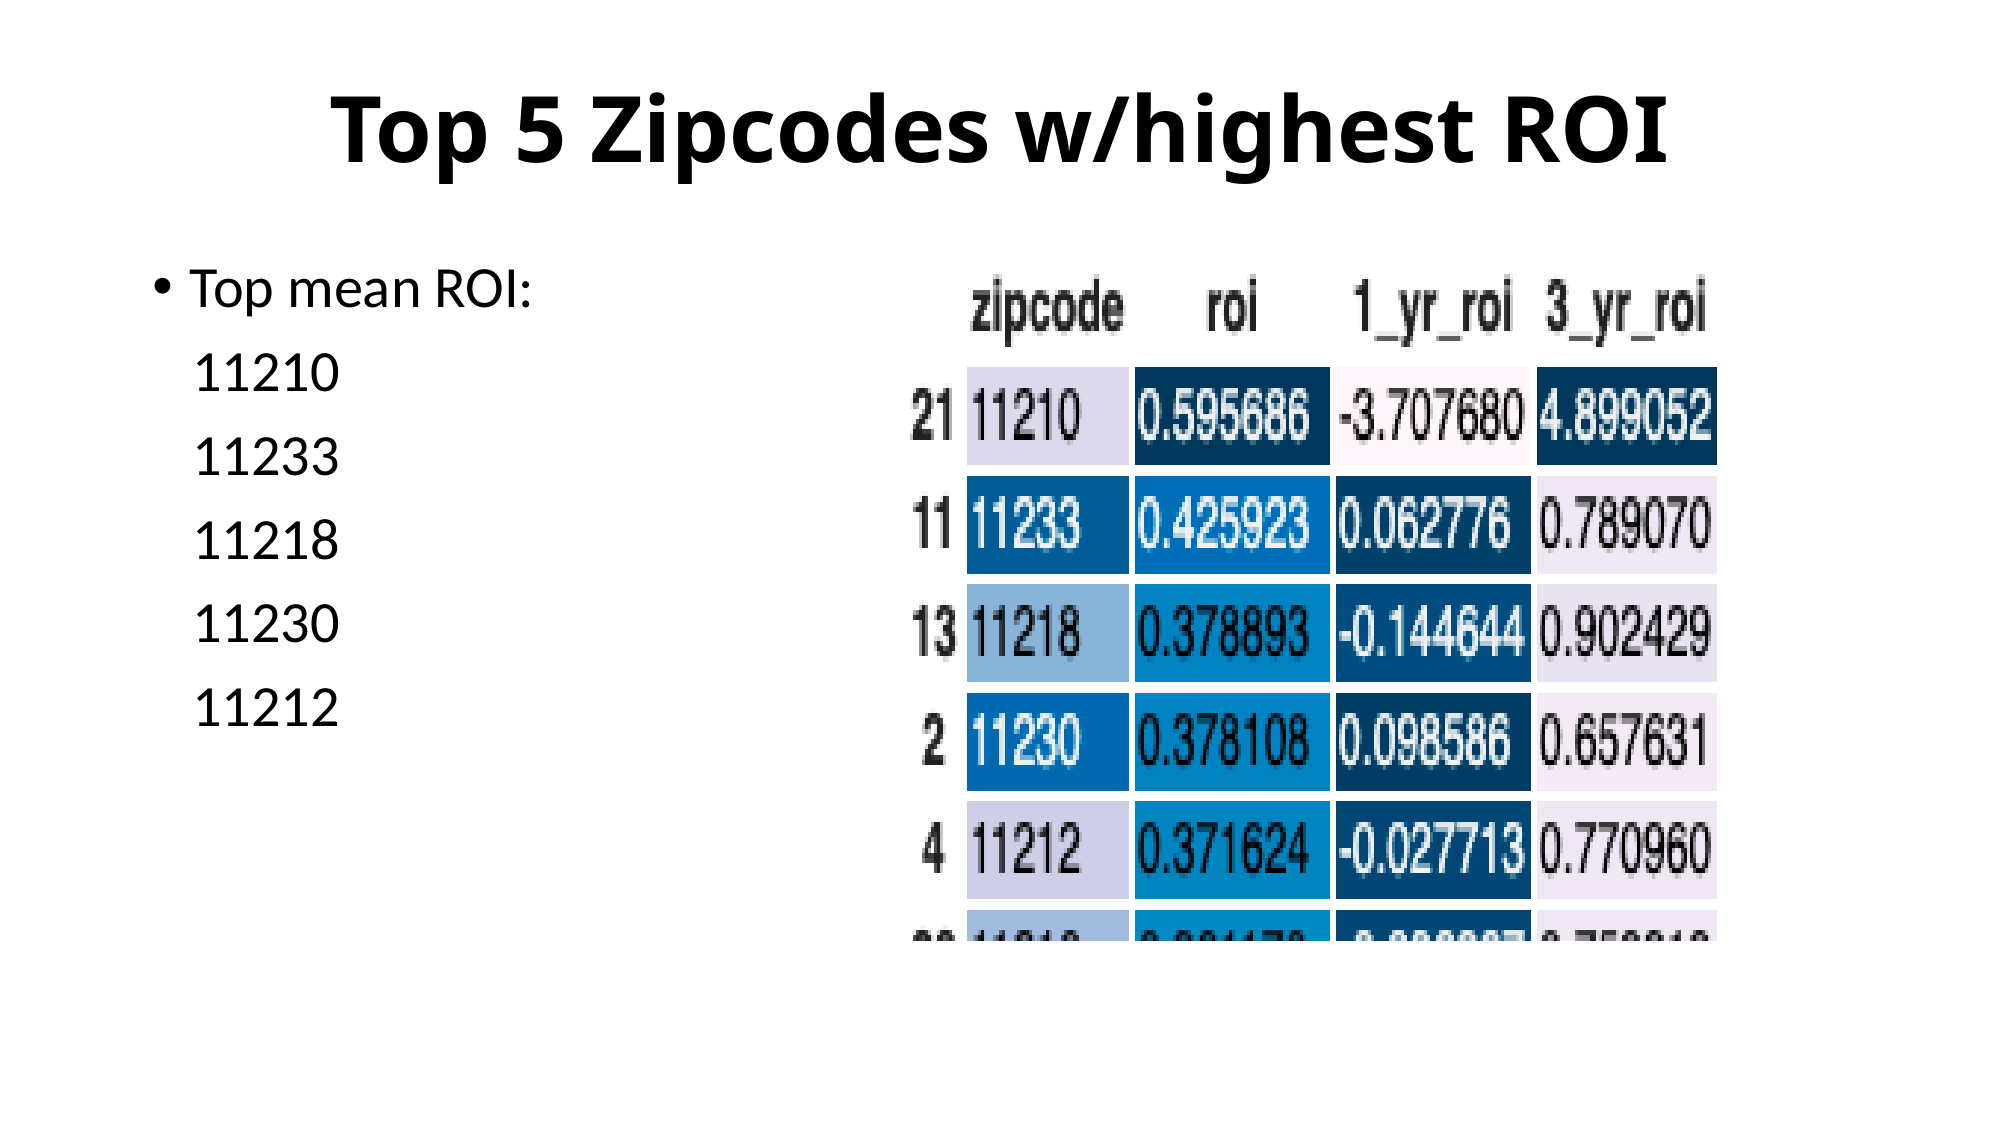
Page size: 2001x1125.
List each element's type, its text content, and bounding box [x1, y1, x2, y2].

title Top 5 Zipcodes w/highest ROI [137, 59, 1863, 206]
list Top mean ROI: 11210 11233 11218 11230 11212 [137, 249, 881, 1014]
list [784, 249, 1794, 941]
